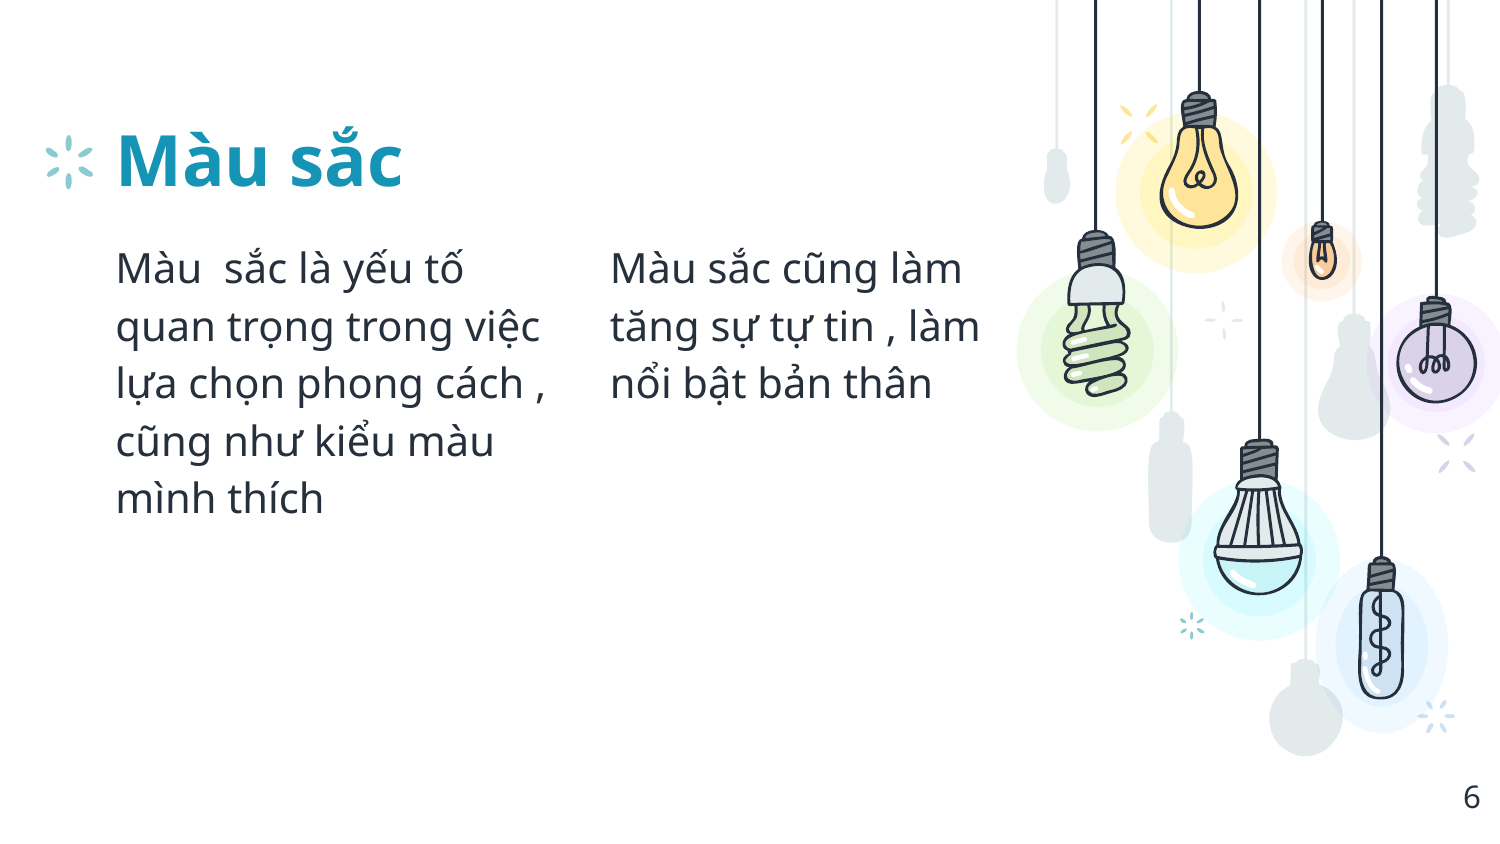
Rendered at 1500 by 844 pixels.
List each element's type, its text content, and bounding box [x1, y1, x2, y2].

title Màu sắc [115, 124, 1044, 203]
slide_number 6 [1426, 766, 1482, 832]
list Màu sắc là yếu tố quan trọng trong việc lựa chọn phong cách , cũng như kiểu màu mình thích [115, 234, 550, 731]
list Màu sắc cũng làm tăng sự tự tin , làm nổi bật bản thân [609, 234, 1044, 731]
